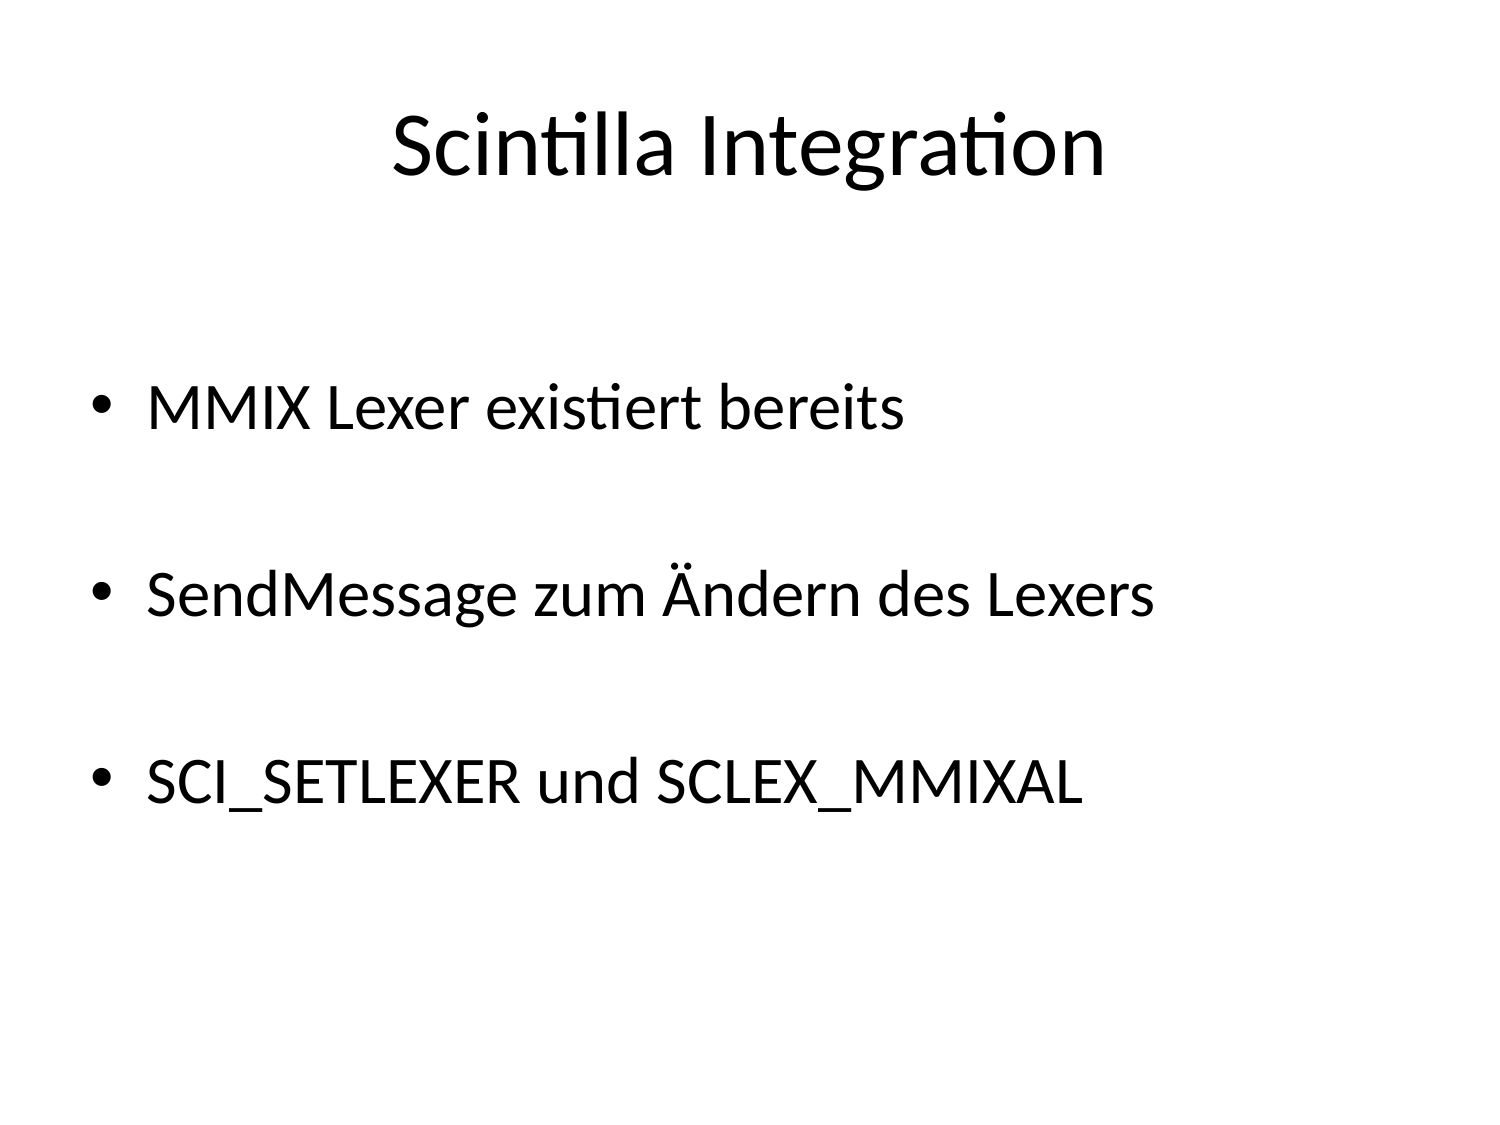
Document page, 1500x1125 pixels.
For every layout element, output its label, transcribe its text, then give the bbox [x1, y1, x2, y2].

list MMIX Lexer existiert bereits SendMessage zum Ändern des Lexers SCI_SETLEXER und SCLEX_MMIXAL [75, 262, 1425, 1005]
title Scintilla Integration [75, 45, 1425, 233]
